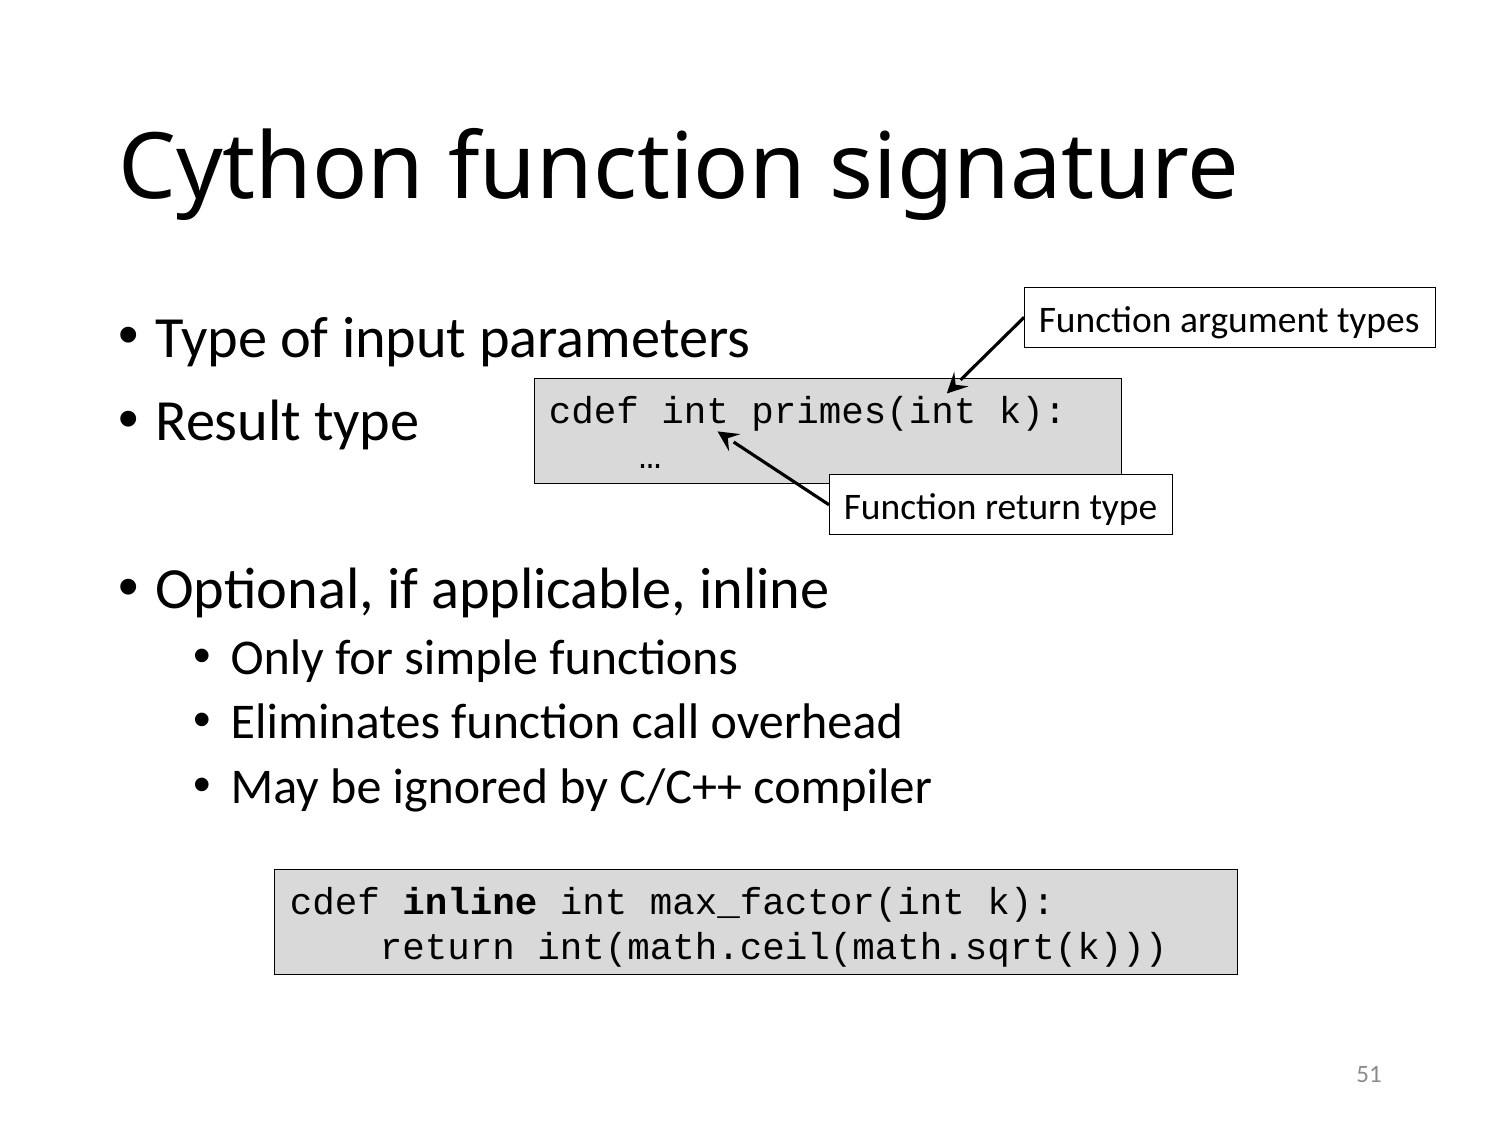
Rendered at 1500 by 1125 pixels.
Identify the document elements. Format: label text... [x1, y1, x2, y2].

text_box cdef int primes(int k): … [534, 378, 1122, 484]
title Cython function signature [103, 59, 1397, 278]
list Type of input parameters Result type Optional, if applicable, inline Only for simple functions Eliminates function call overhead May be ignored by C/C++ compiler [103, 299, 1397, 1014]
text_box cdef inline int max_factor(int k): return int(math.ceil(math.sqrt(k))) [274, 869, 1238, 975]
slide_number 51 [1059, 1042, 1397, 1103]
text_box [946, 287, 1438, 394]
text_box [717, 431, 1175, 536]
